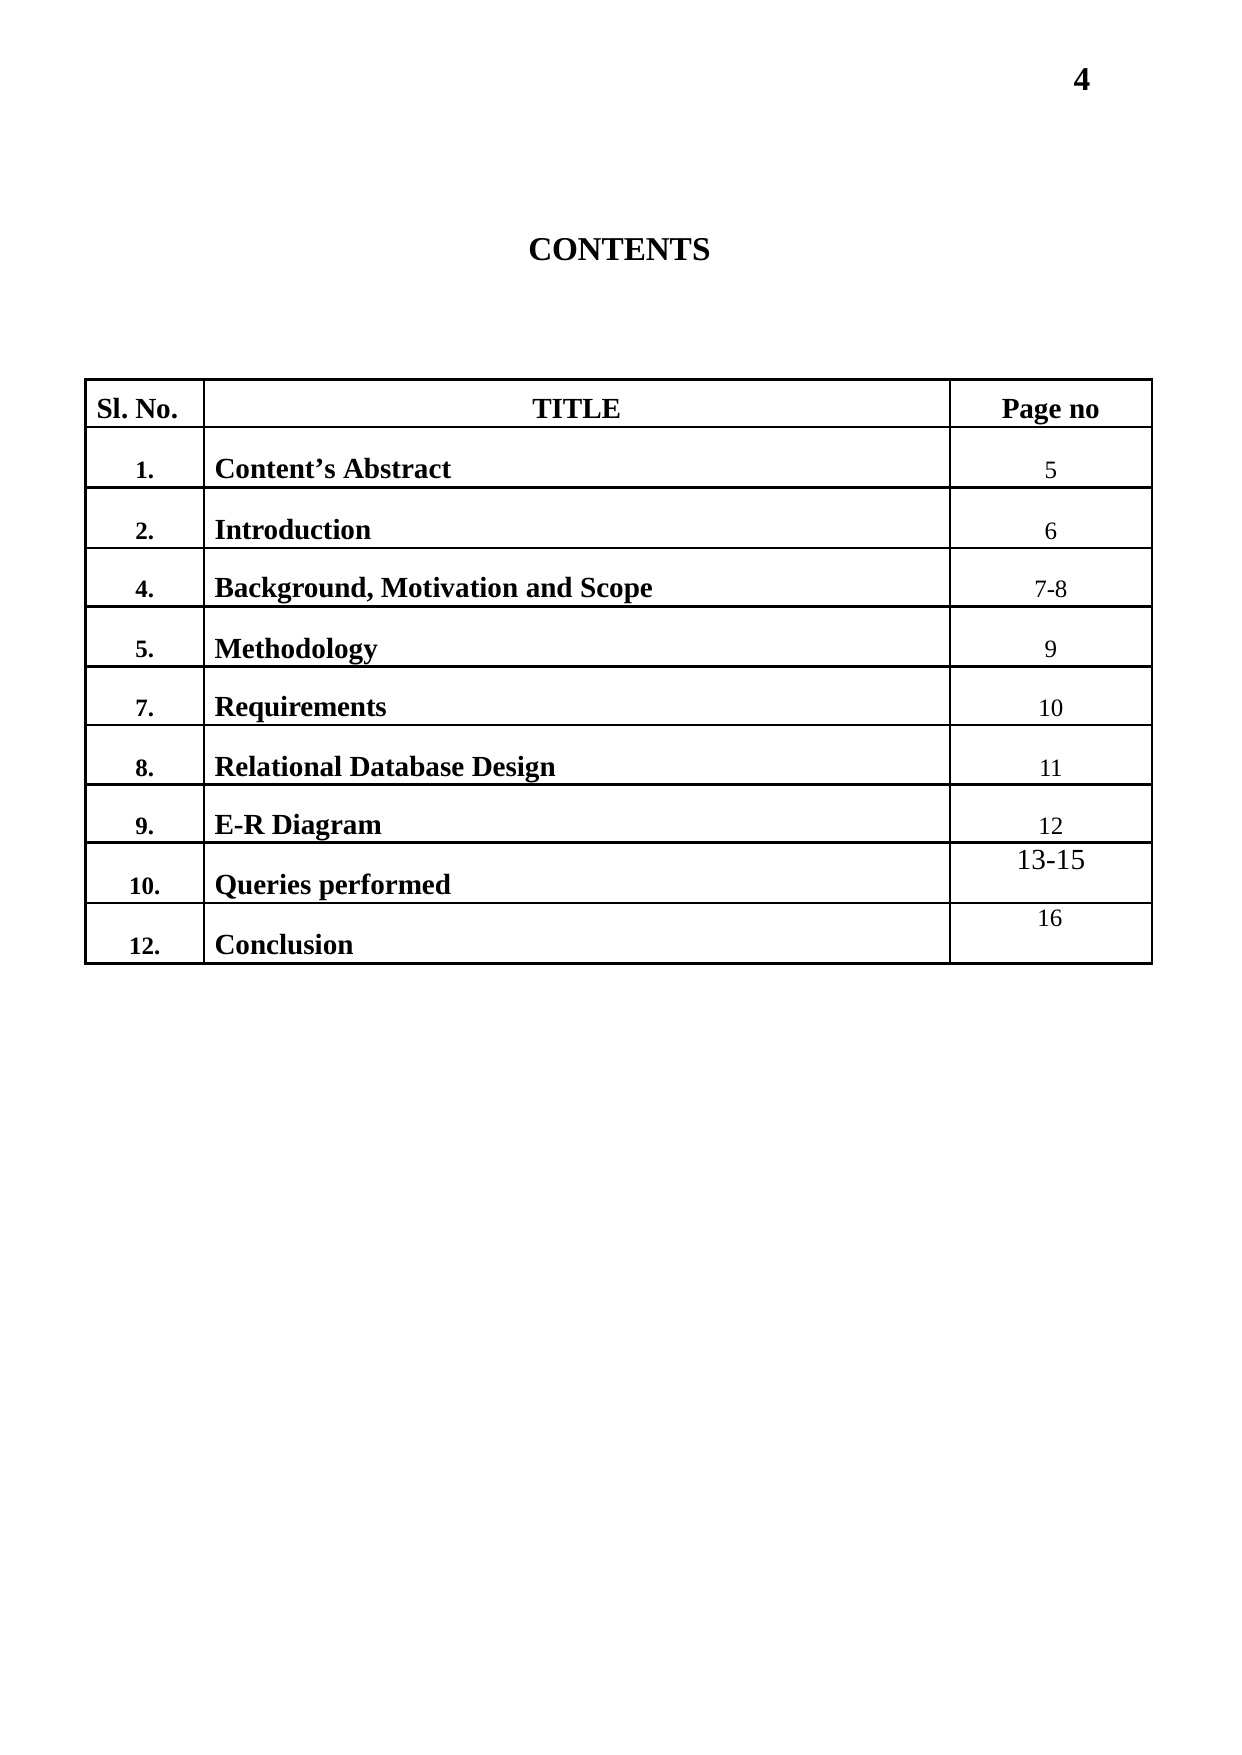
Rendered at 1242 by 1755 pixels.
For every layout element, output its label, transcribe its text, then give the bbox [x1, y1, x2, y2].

table_cell 8. [87, 726, 203, 783]
table_cell E-R Diagram [205, 786, 949, 841]
table_cell 11 [951, 726, 1151, 783]
table_header Sl. No. [87, 381, 203, 426]
table_cell 9 [951, 608, 1151, 665]
table_cell Queries performed [205, 844, 949, 902]
text_box 4 [1071, 54, 1093, 97]
table_cell Background, Motivation and Scope [205, 549, 949, 605]
table_cell 6 [951, 489, 1151, 547]
text_box CONTENTS [222, 146, 714, 268]
table_cell 9. [87, 786, 203, 841]
table_cell 5 [951, 428, 1151, 486]
table_cell Content’s Abstract [205, 428, 949, 486]
table_cell 13-15 [951, 844, 1151, 902]
table_cell 12. [87, 904, 203, 962]
table_cell Requirements [205, 668, 949, 724]
table_cell 1. [87, 428, 203, 486]
table_cell 10. [87, 844, 203, 902]
table_cell Methodology [205, 608, 949, 665]
table_cell 12 [951, 786, 1151, 841]
table_cell Introduction [205, 489, 949, 547]
table_cell Relational Database Design [205, 726, 949, 783]
table_cell 10 [951, 668, 1151, 724]
table_cell Conclusion [205, 904, 949, 962]
table_cell 7. [87, 668, 203, 724]
table_cell 7-8 [951, 549, 1151, 605]
table_cell 2. [87, 489, 203, 547]
table_cell 16 [951, 904, 1151, 962]
table_cell 5. [87, 608, 203, 665]
table_header Page no [951, 381, 1151, 426]
table_header TITLE [205, 381, 949, 426]
table_cell 4. [87, 549, 203, 605]
